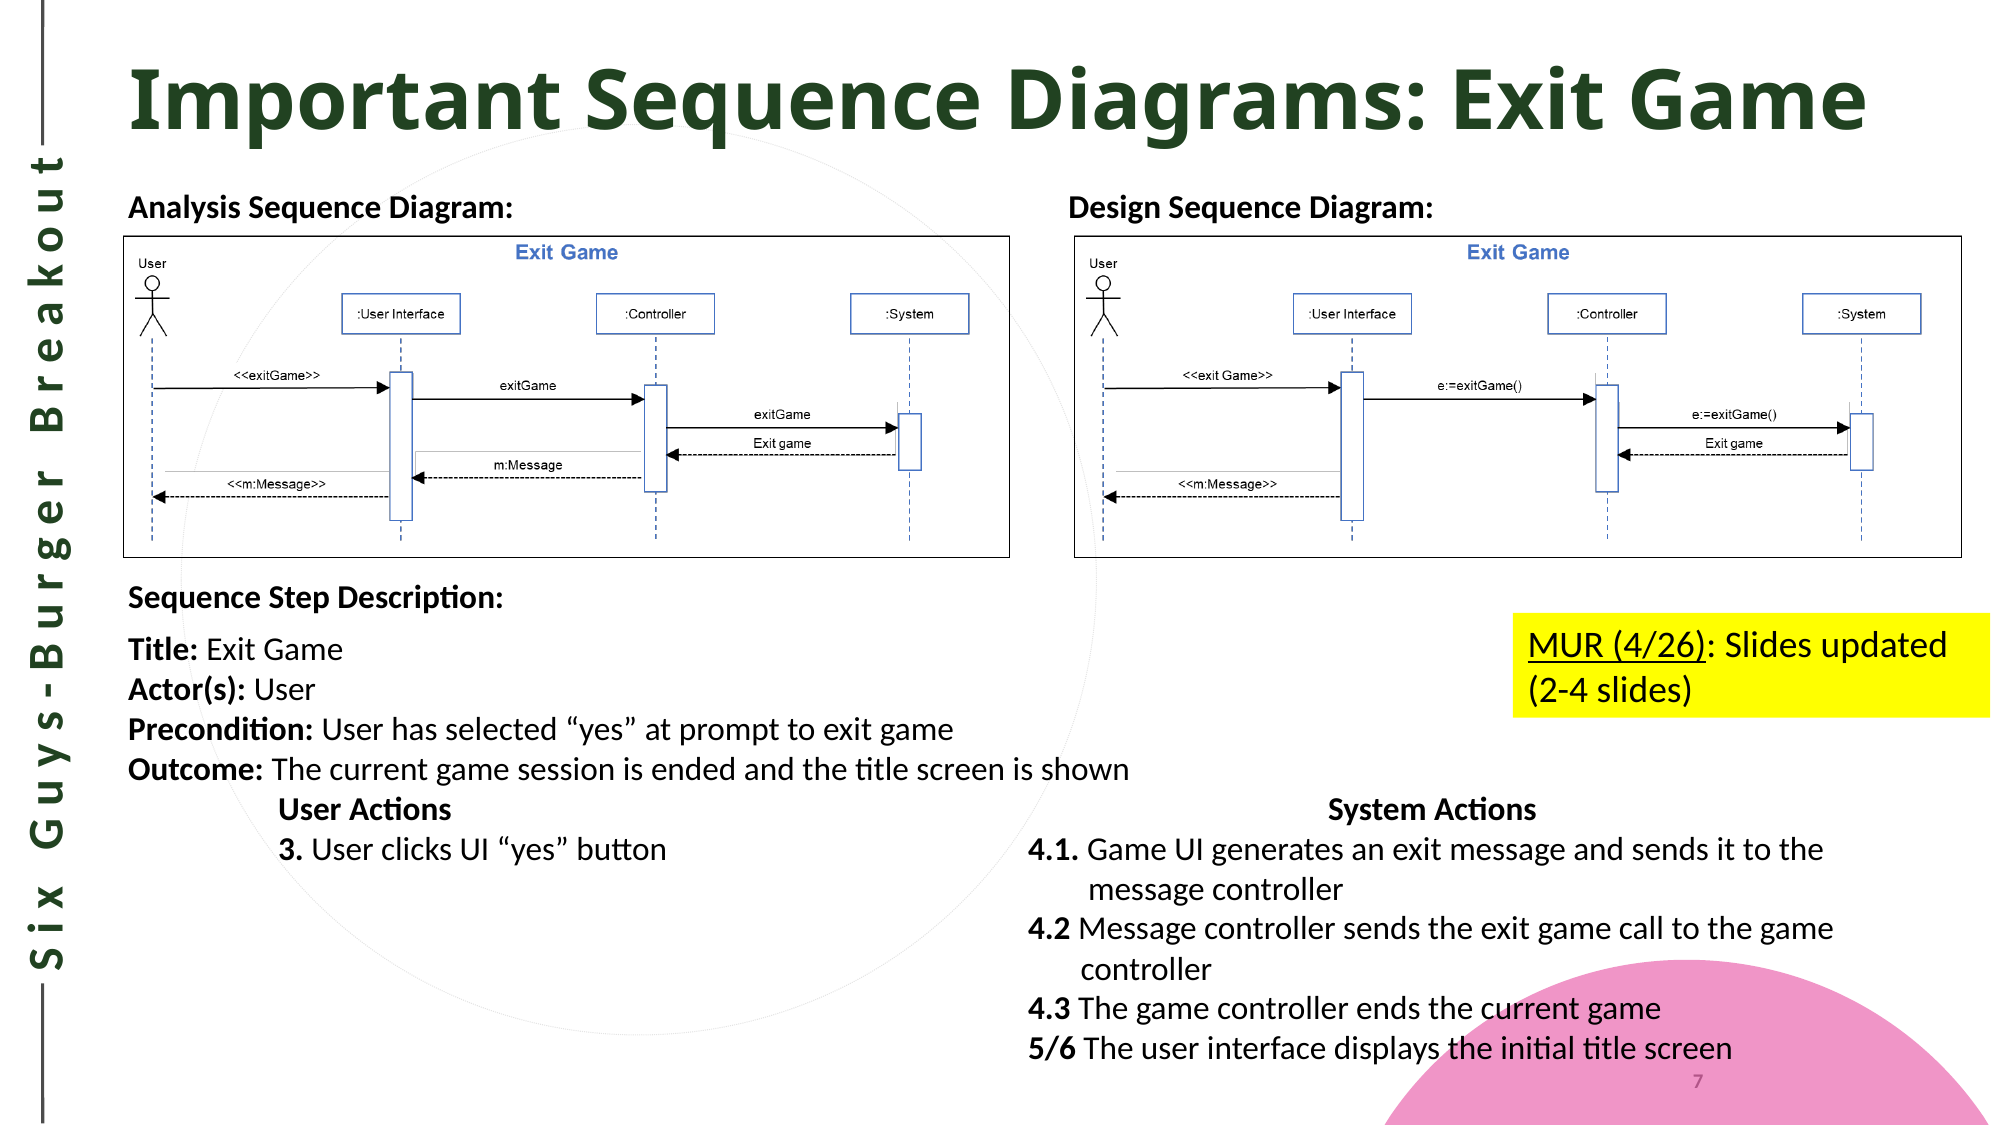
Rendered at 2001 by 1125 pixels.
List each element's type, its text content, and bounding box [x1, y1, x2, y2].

title Important Sequence Diagrams: Exit Game [0, 32, 2000, 148]
picture [1064, 232, 1962, 558]
picture [112, 232, 1010, 558]
text_box MUR (4/26): Slides updated (2-4 slides) [1512, 612, 1991, 718]
text_box Analysis Sequence Diagram: Design Sequence Diagram: [113, 177, 1962, 232]
text_box Sequence Step Description: Title: Exit Game Actor(s): User Precondition: User has selected “yes” at prompt to exit game Outcome: The current game session is ended and the title screen is shown User Actions System Actions 3. User clicks UI “yes” button 4.1. Game UI generates an exit message and sends it to the message controller 4.2 Message controller sends the exit game call to the game controller 4.3 The game controller ends the current game 5/6 The user interface displays the initial title screen [113, 567, 1962, 1114]
